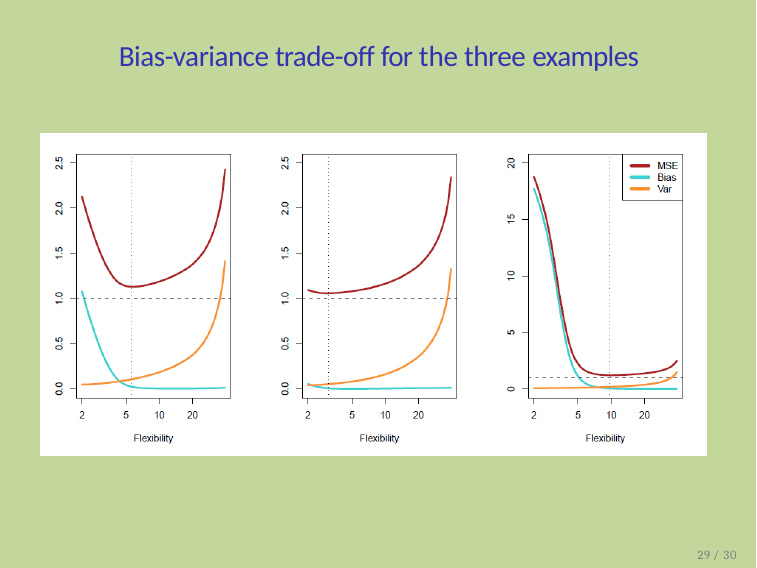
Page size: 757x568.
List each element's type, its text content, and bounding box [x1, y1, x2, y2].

text_box 29 / 30 [691, 548, 743, 568]
title Bias-variance trade-off for the three examples [84, 34, 672, 132]
picture [40, 133, 707, 456]
